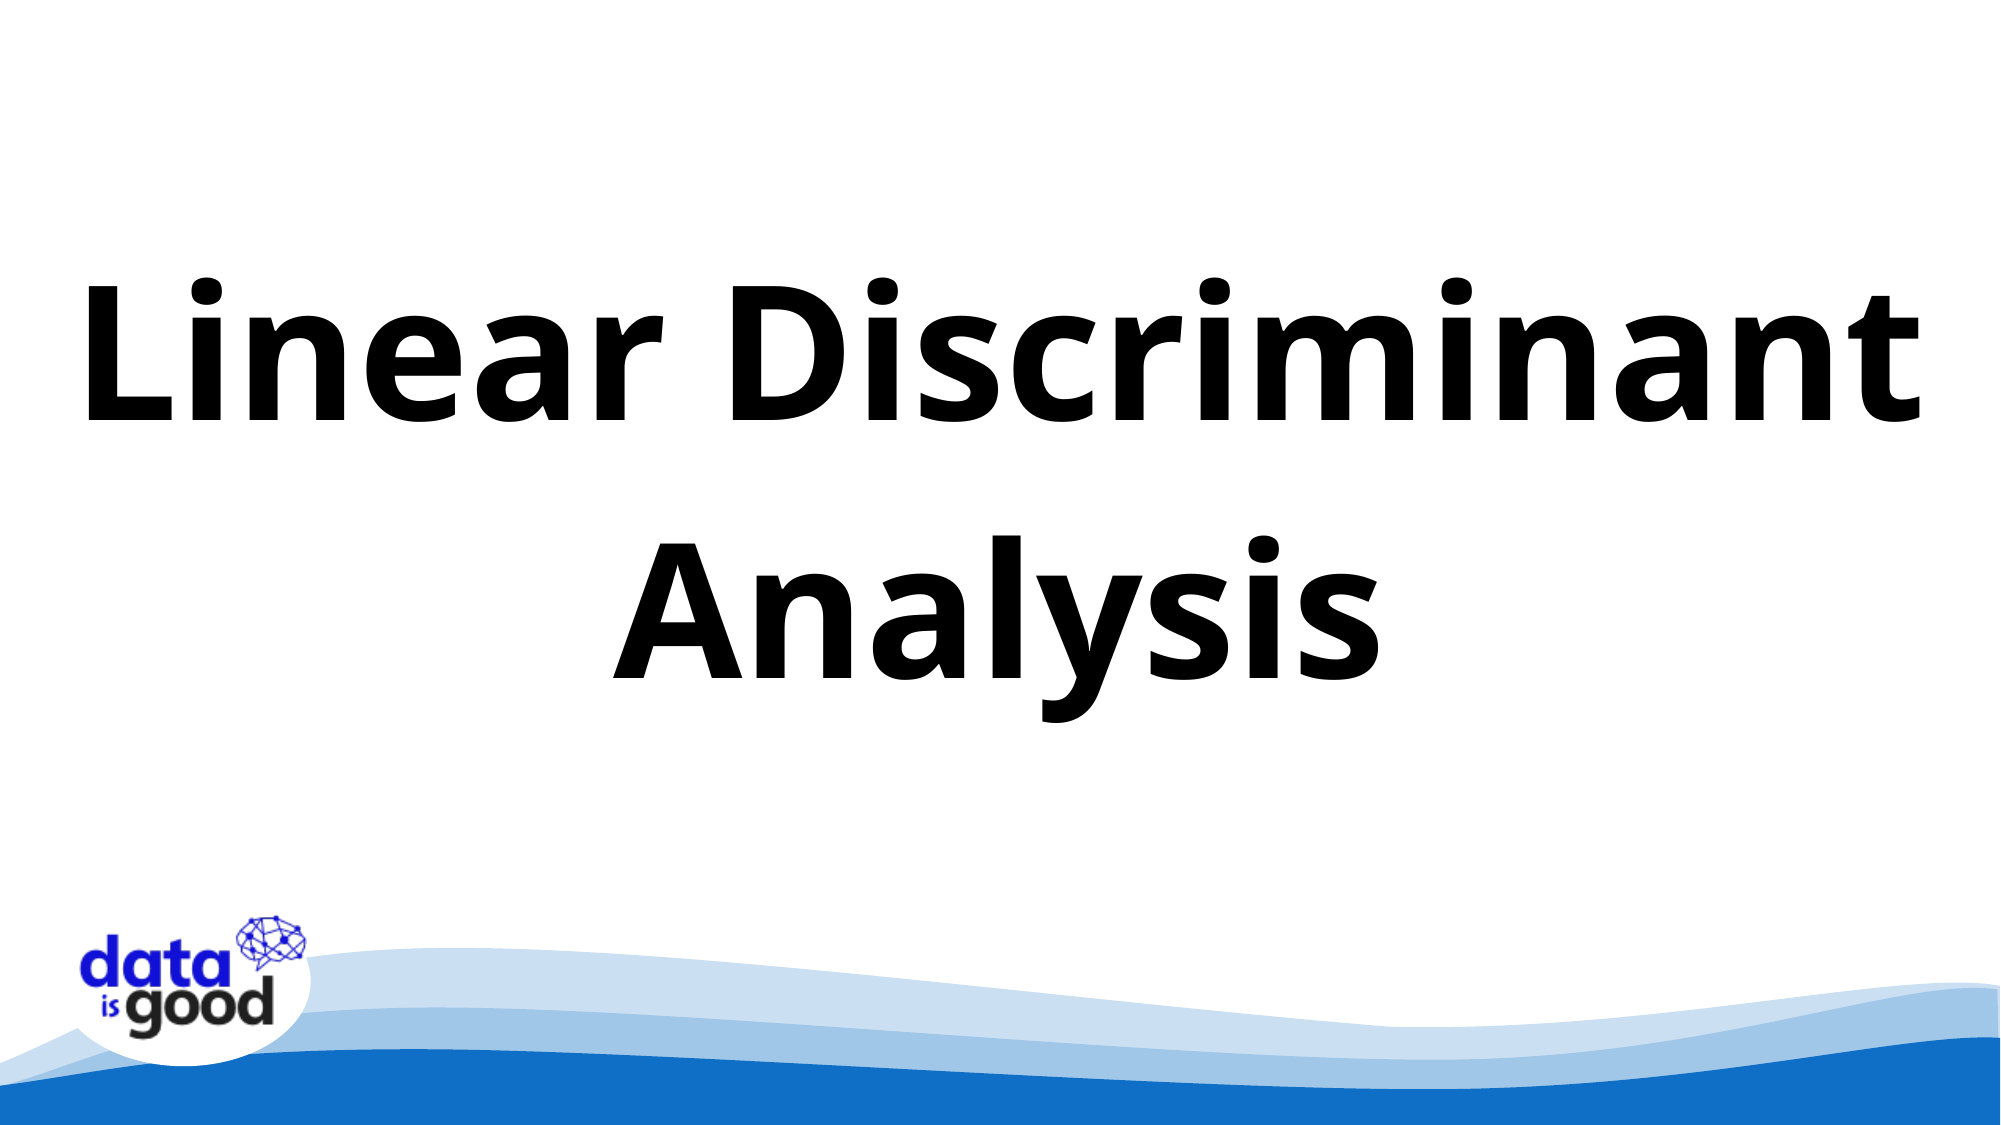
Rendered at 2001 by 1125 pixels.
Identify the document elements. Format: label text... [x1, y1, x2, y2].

picture [78, 913, 307, 1072]
text_box Linear Discriminant Analysis [0, 174, 2000, 732]
